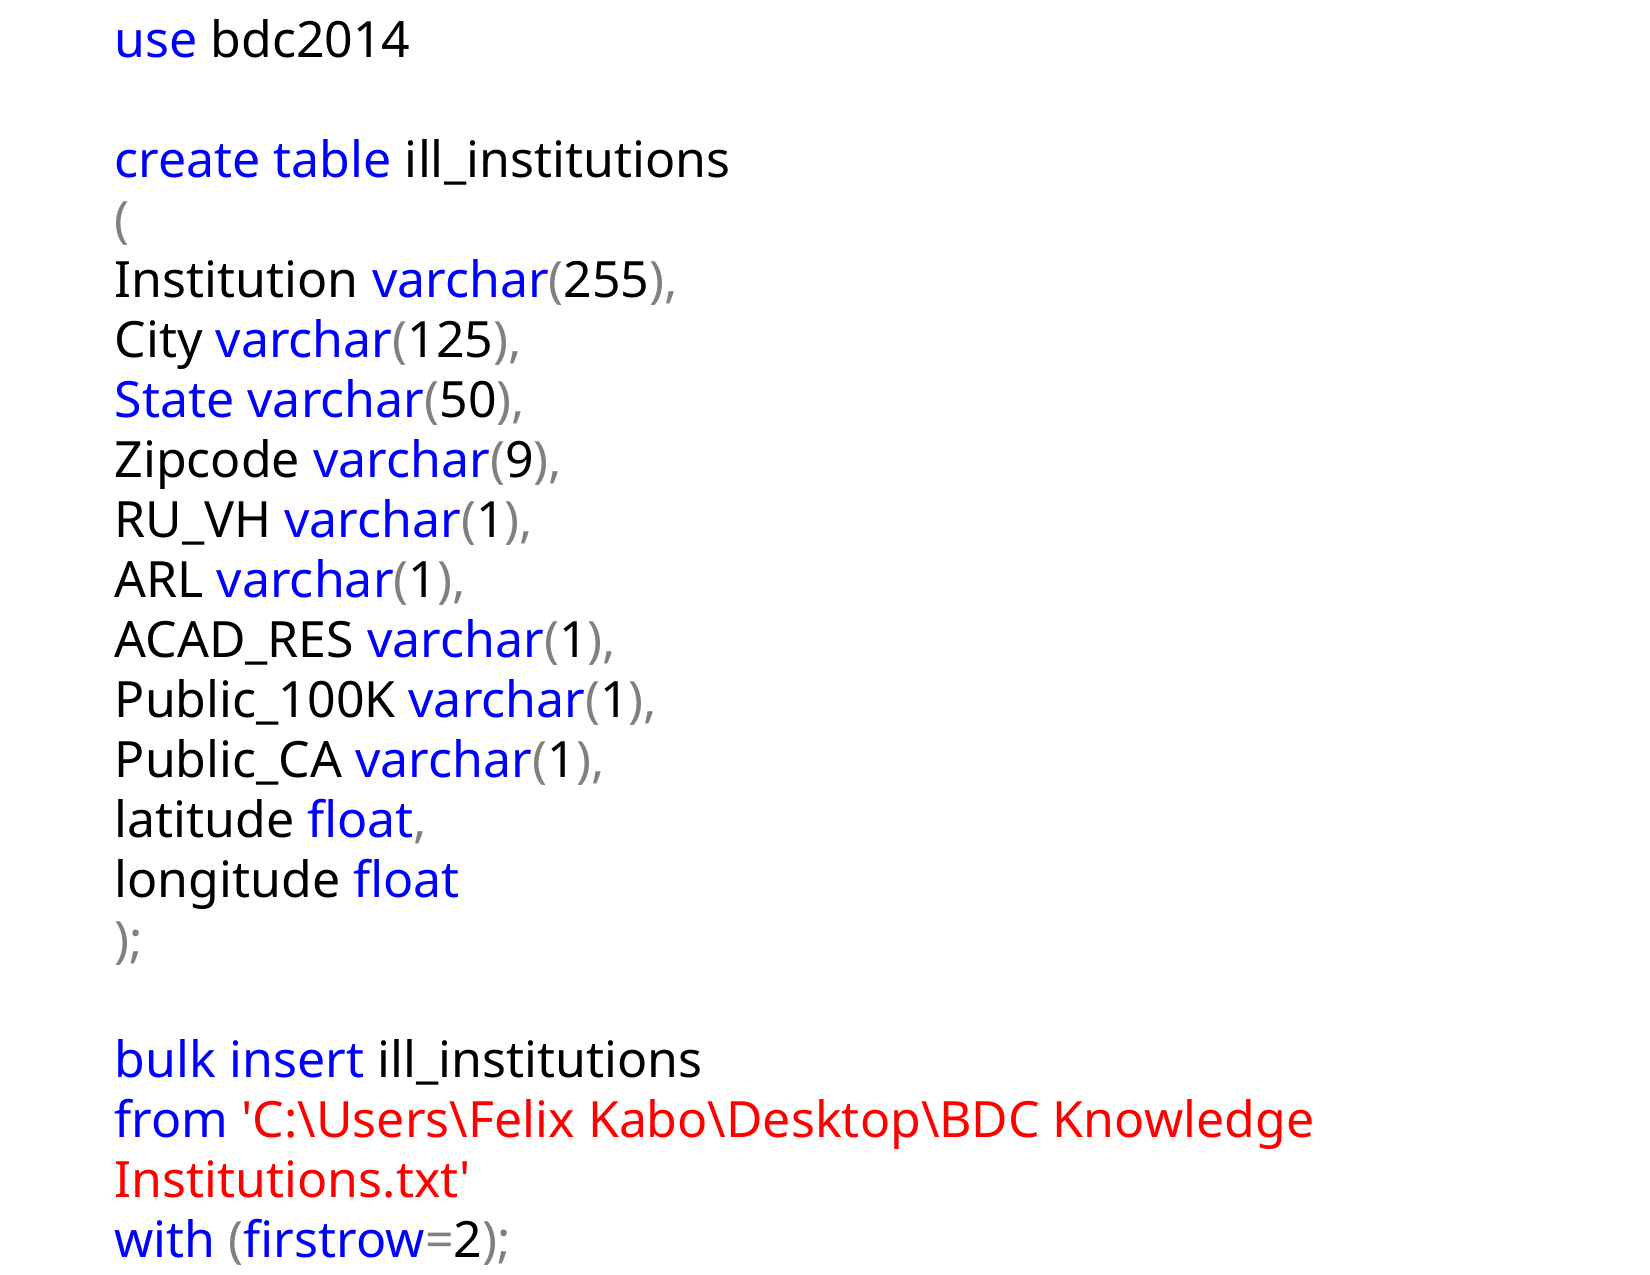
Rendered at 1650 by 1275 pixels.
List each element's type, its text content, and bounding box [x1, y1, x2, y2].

text_box use bdc2014 create table ill_institutions ( Institution varchar(255), City varchar(125), State varchar(50), Zipcode varchar(9), RU_VH varchar(1), ARL varchar(1), ACAD_RES varchar(1), Public_100K varchar(1), Public_CA varchar(1), latitude float, longitude float ); bulk insert ill_institutions from 'C:\Users\Felix Kabo\Desktop\BDC Knowledge Institutions.txt' with (firstrow=2); --406 rows [99, 0, 1550, 1275]
